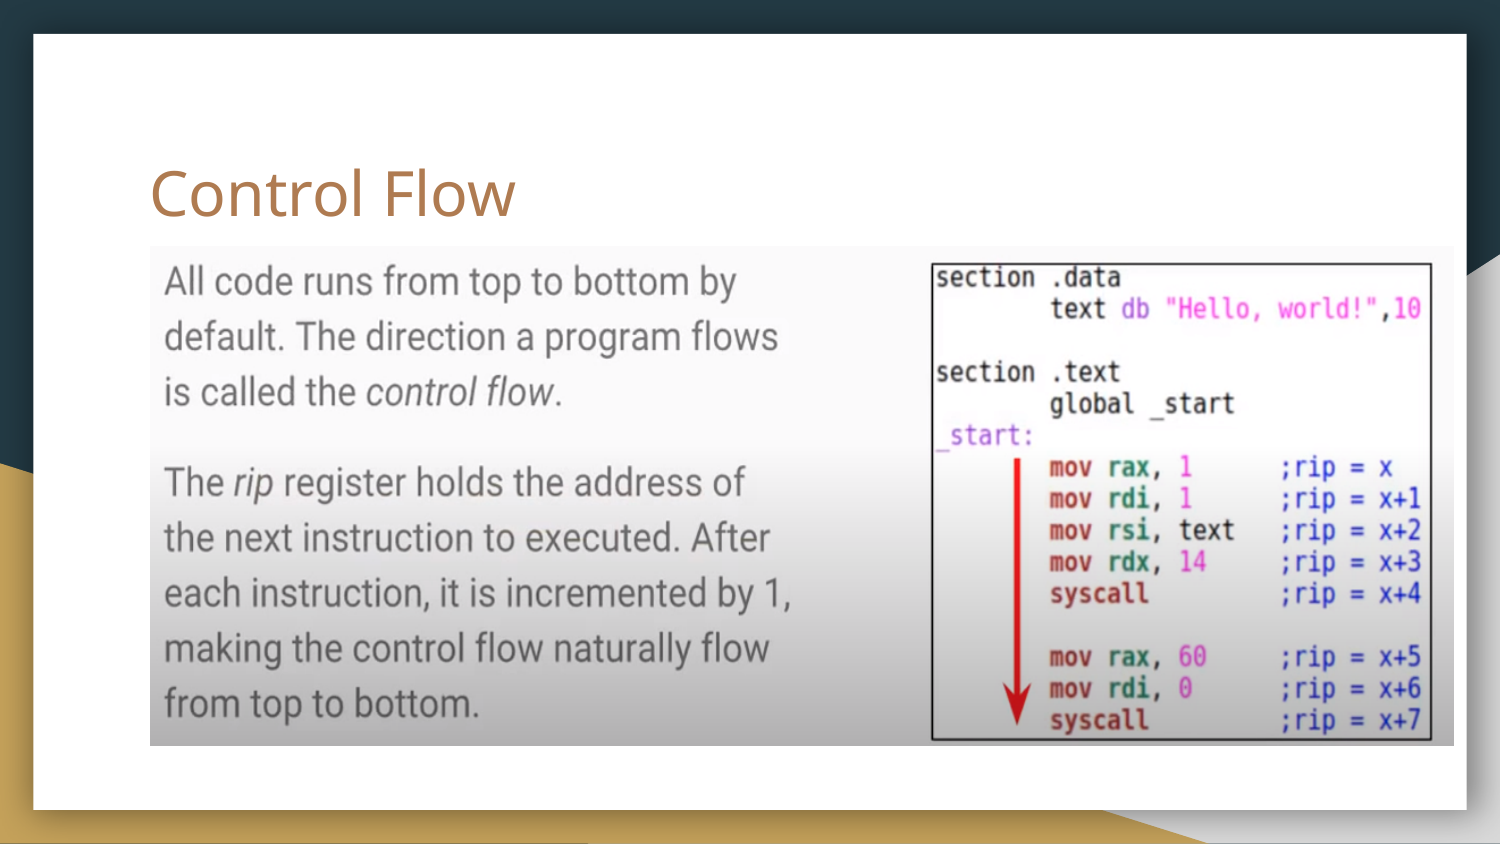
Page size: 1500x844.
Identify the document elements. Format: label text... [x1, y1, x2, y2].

picture [149, 246, 1455, 746]
title Control Flow [134, 138, 1366, 296]
